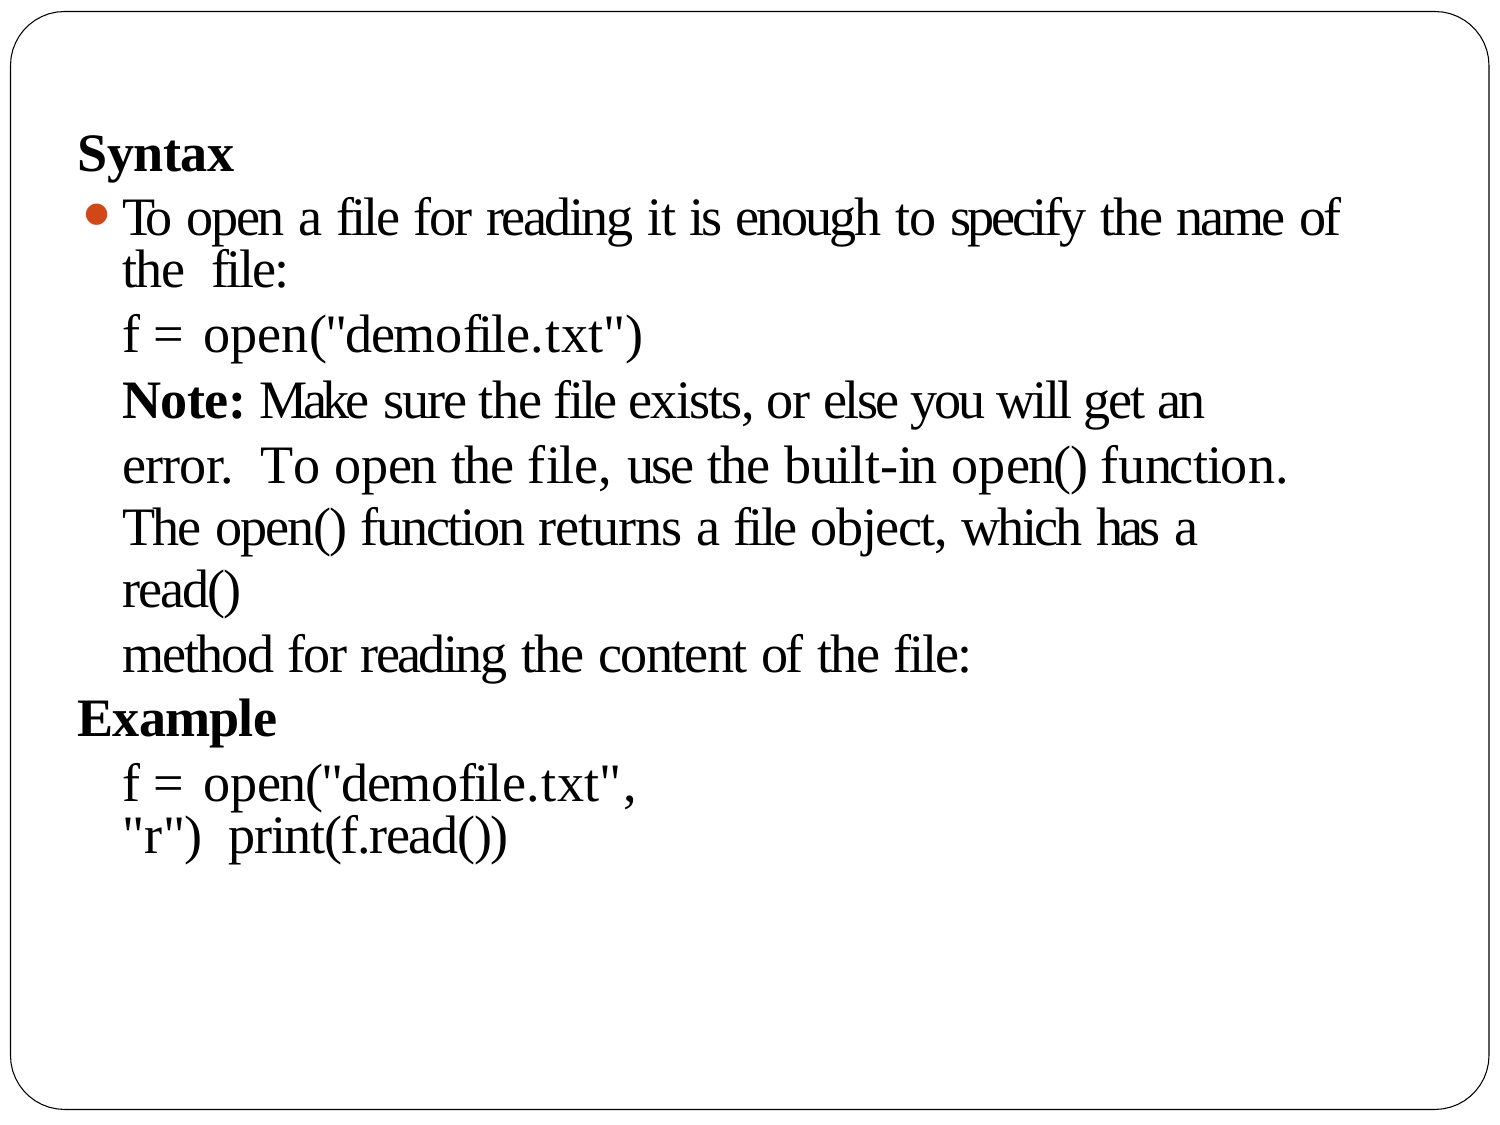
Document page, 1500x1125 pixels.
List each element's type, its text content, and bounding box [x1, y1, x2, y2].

text_box Syntax To open a file for reading it is enough to specify the name of the file: f = open("demofile.txt") Note: Make sure the file exists, or else you will get an error. To open the file, use the built-in open() function. The open() function returns a file object, which has a read() method for reading the content of the file: Example f = open("demofile.txt", "r") print(f.read()) [75, 114, 1366, 865]
